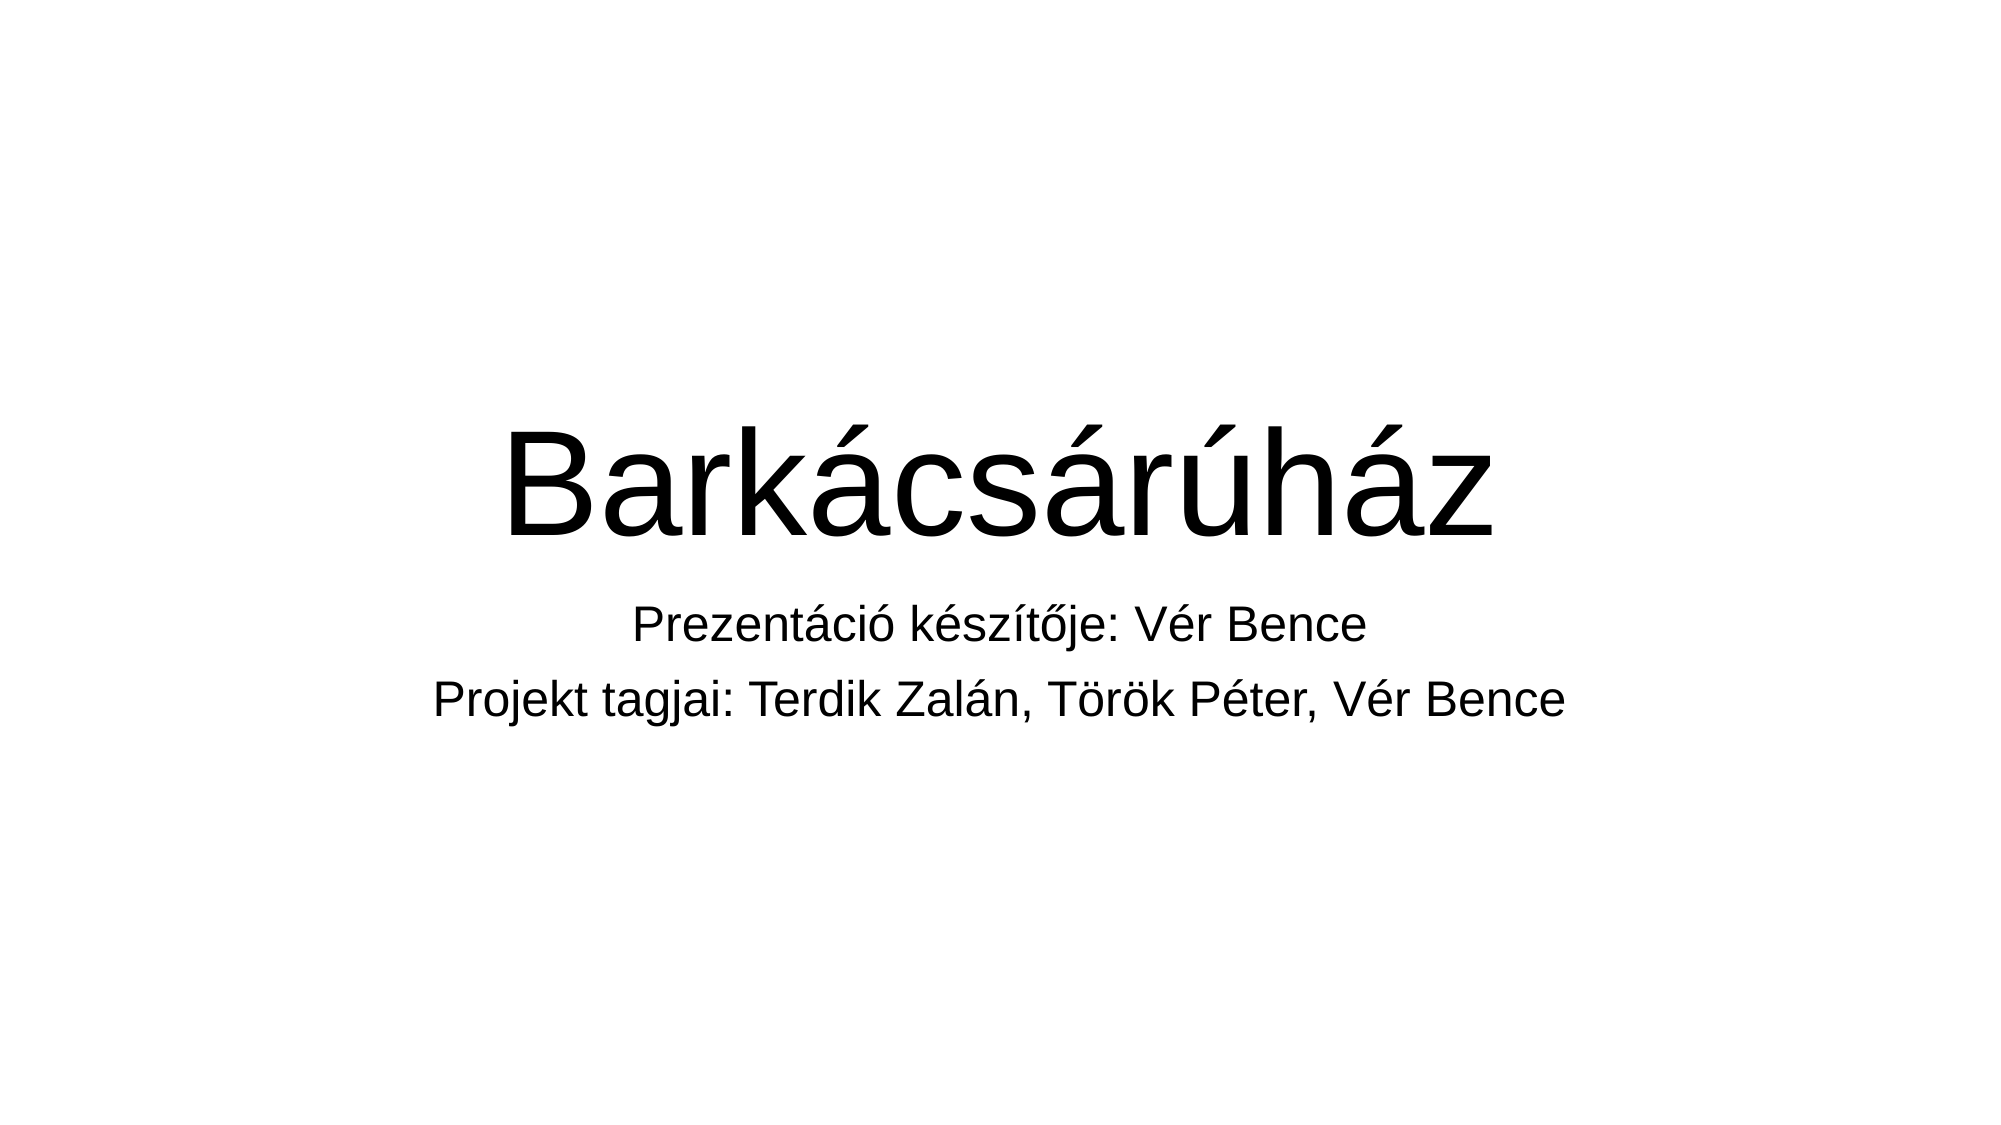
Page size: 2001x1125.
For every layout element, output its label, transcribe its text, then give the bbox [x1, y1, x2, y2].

title Barkácsárúház [249, 184, 1750, 576]
subtitle Prezentáció készítője: Vér Bence Projekt tagjai: Terdik Zalán, Török Péter, Vér Bence [249, 590, 1750, 863]
